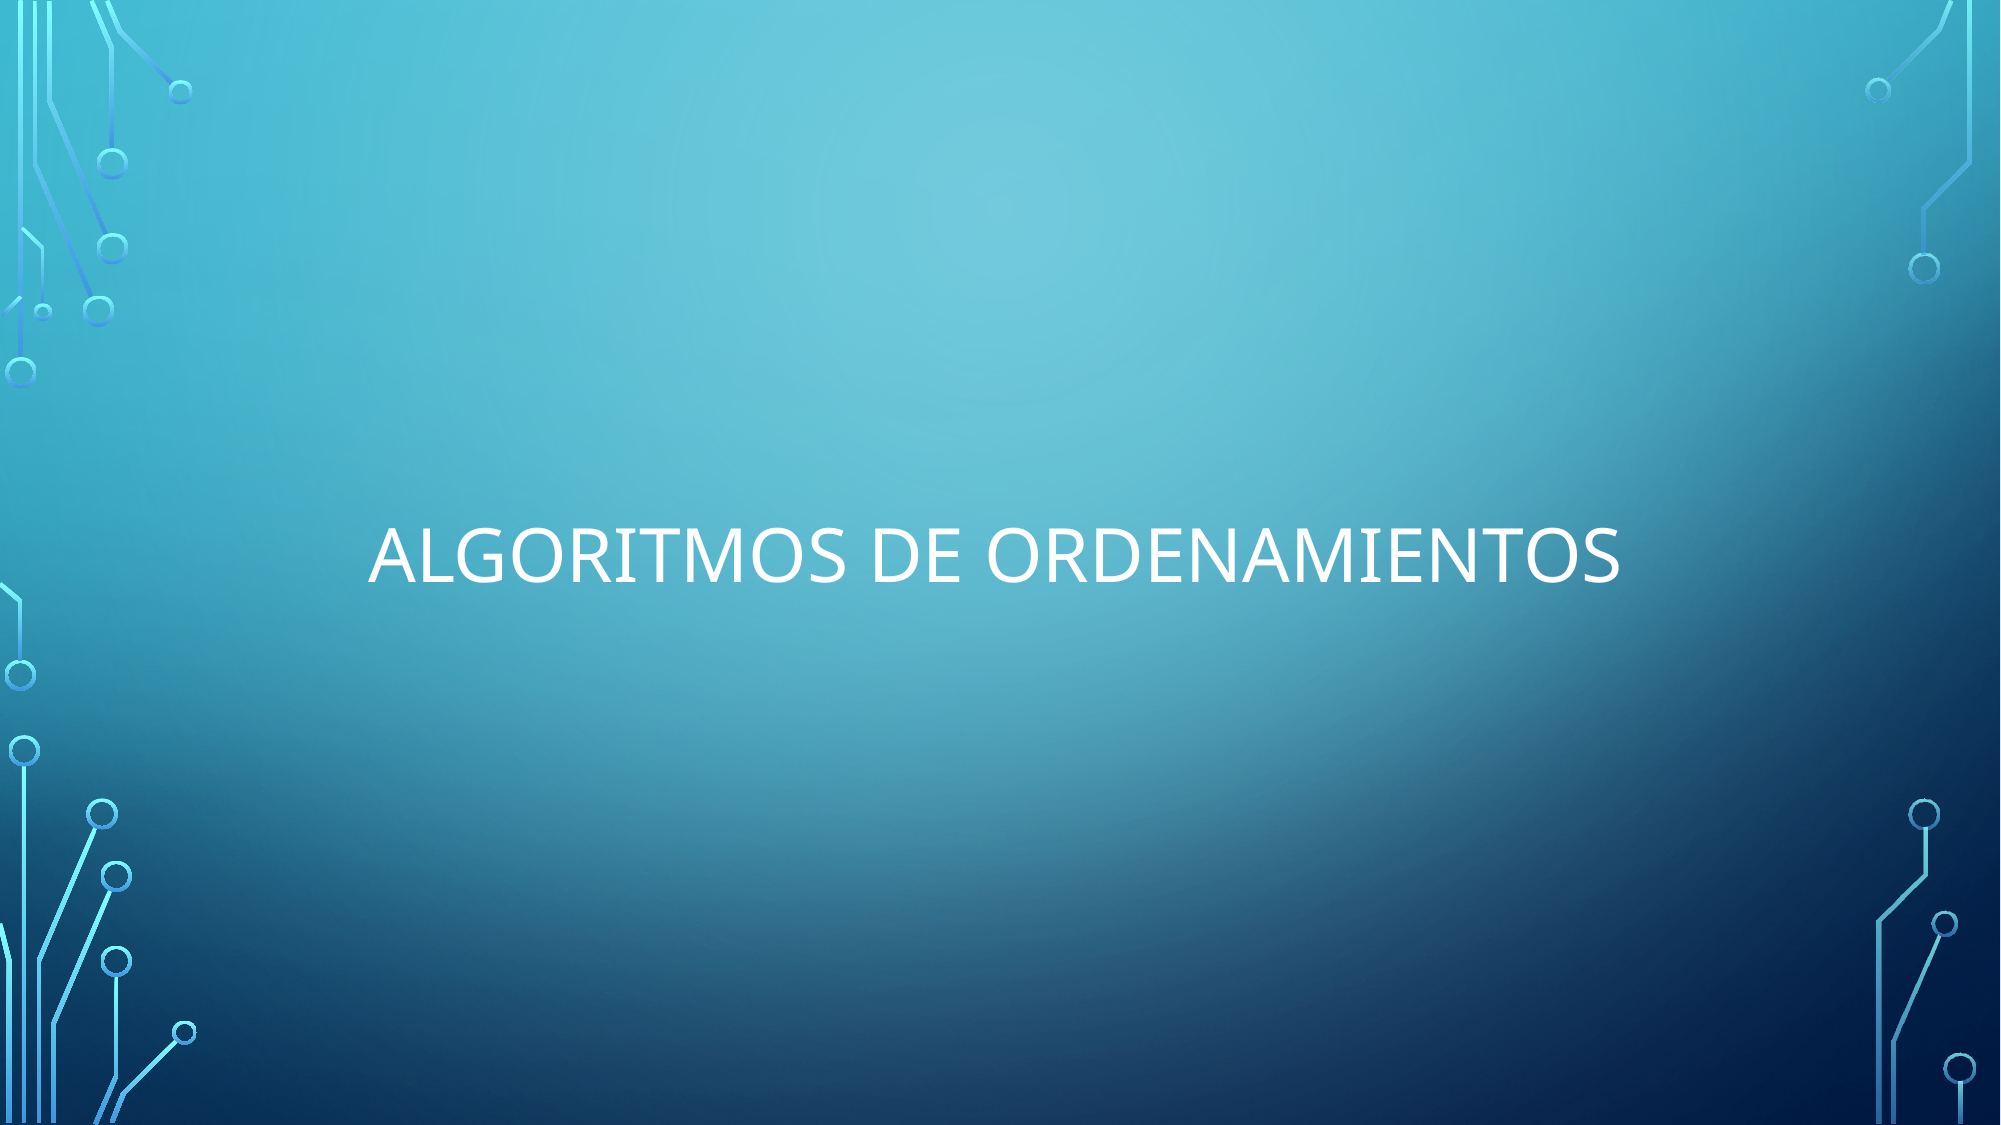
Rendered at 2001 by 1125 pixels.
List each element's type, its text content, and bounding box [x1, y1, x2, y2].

title Algoritmos de ordenamientos [183, 437, 1808, 680]
